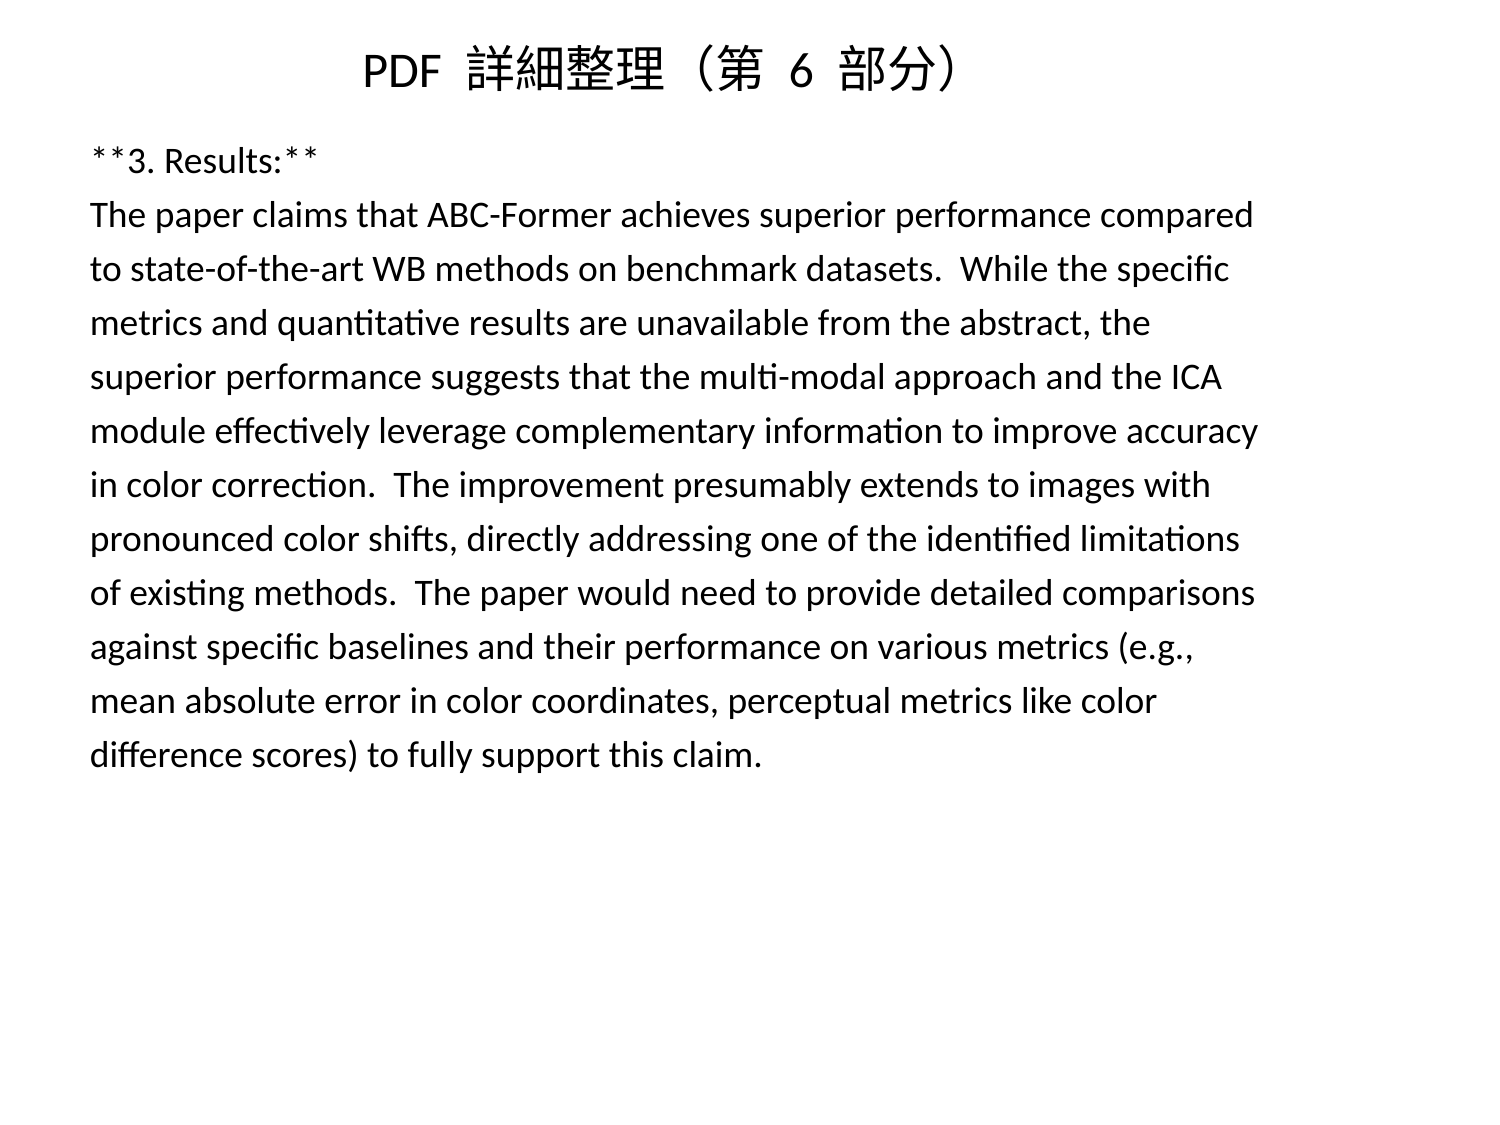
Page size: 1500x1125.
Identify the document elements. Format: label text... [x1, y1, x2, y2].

text_box **3. Results:** The paper claims that ABC-Former achieves superior performance compared to state-of-the-art WB methods on benchmark datasets. While the specific metrics and quantitative results are unavailable from the abstract, the superior performance suggests that the multi-modal approach and the ICA module effectively leverage complementary information to improve accuracy in color correction. The improvement presumably extends to images with pronounced color shifts, directly addressing one of the identified limitations of existing methods. The paper would need to provide detailed comparisons against specific baselines and their performance on various metrics (e.g., mean absolute error in color coordinates, perceptual metrics like color difference scores) to fully support this claim. [74, 74, 1275, 783]
text_box PDF 詳細整理（第 6 部分） [347, 29, 1003, 74]
